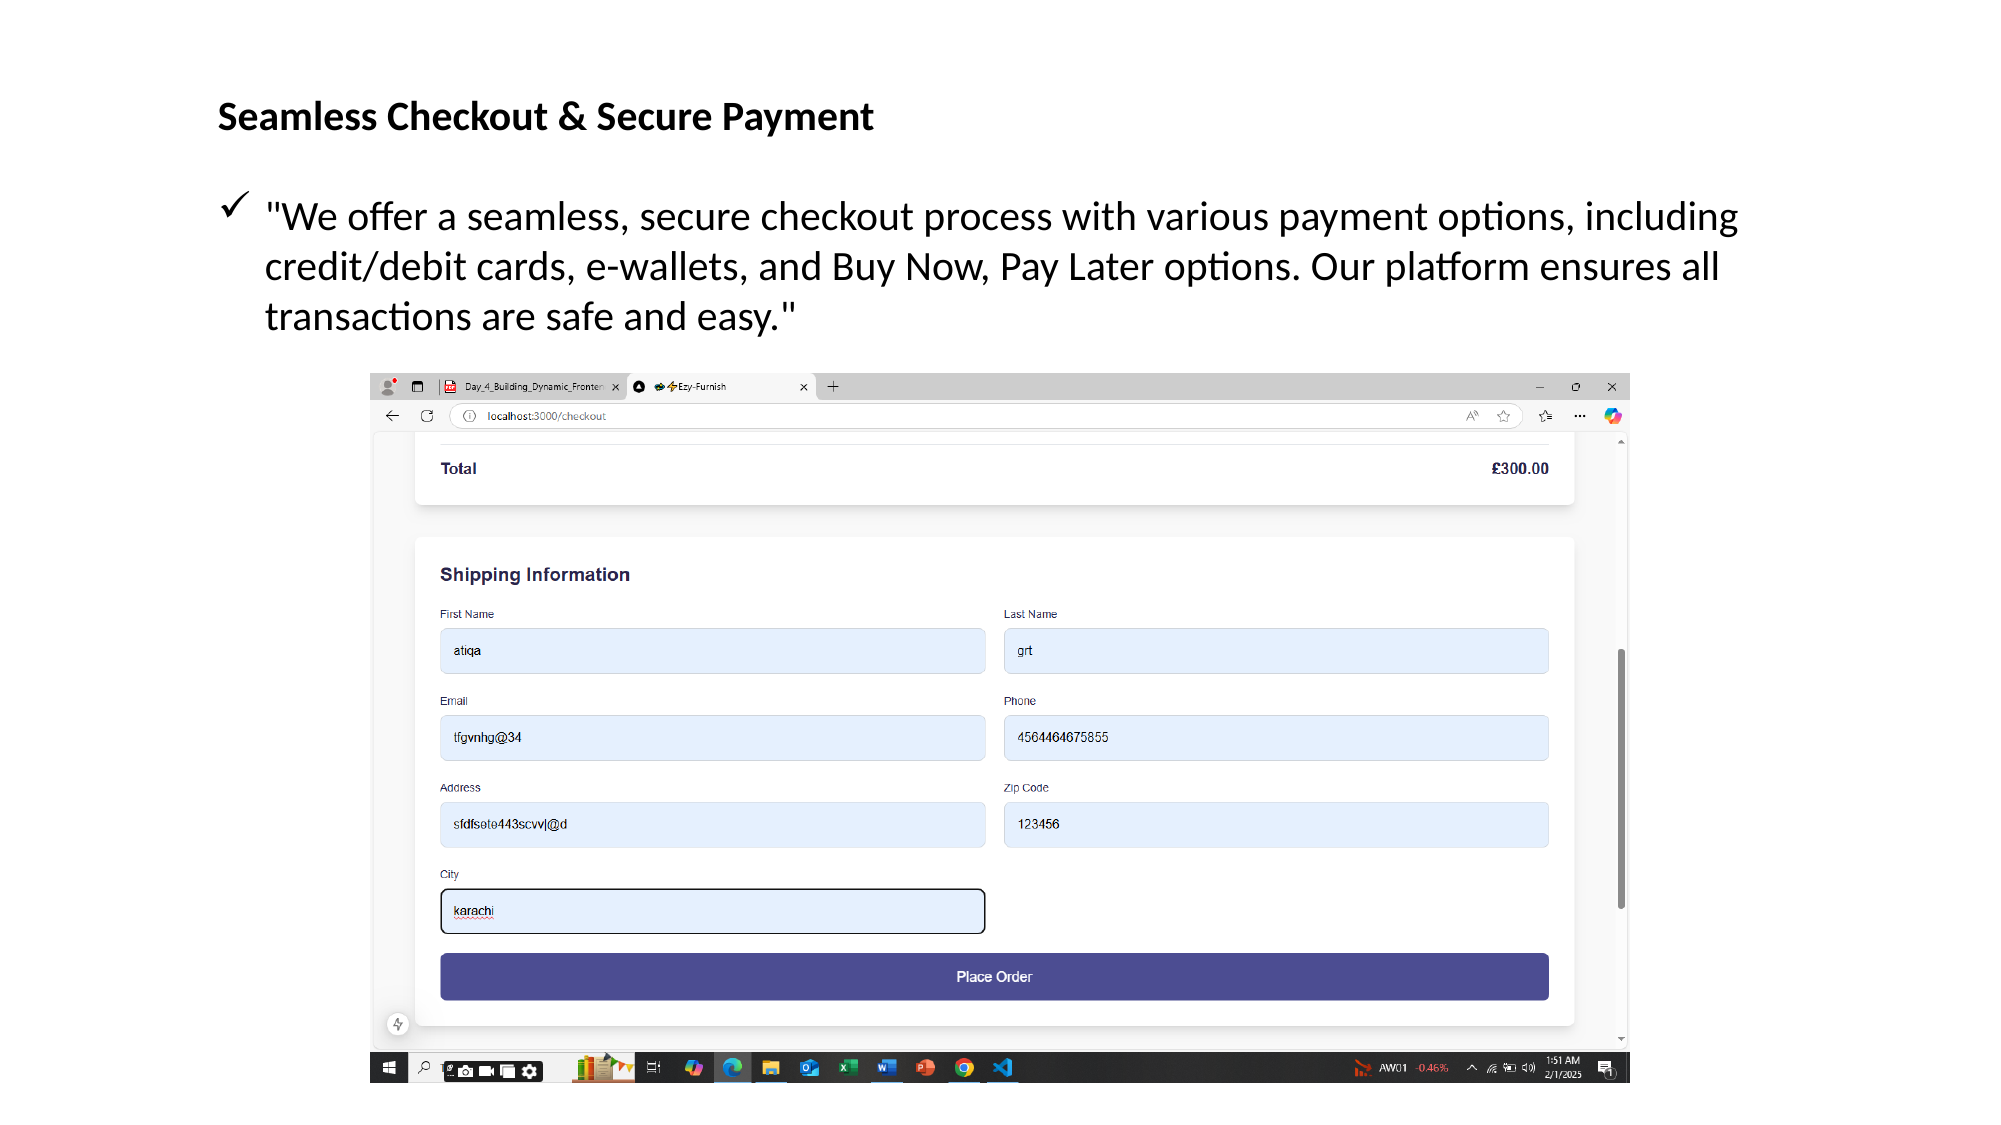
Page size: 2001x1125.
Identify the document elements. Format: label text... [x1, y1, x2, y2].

picture [370, 373, 1630, 1083]
text_box Seamless Checkout & Secure Payment "We offer a seamless, secure checkout process with various payment options, including credit/debit cards, e-wallets, and Buy Now, Pay Later options. Our platform ensures all transactions are safe and easy." [203, 81, 1816, 347]
